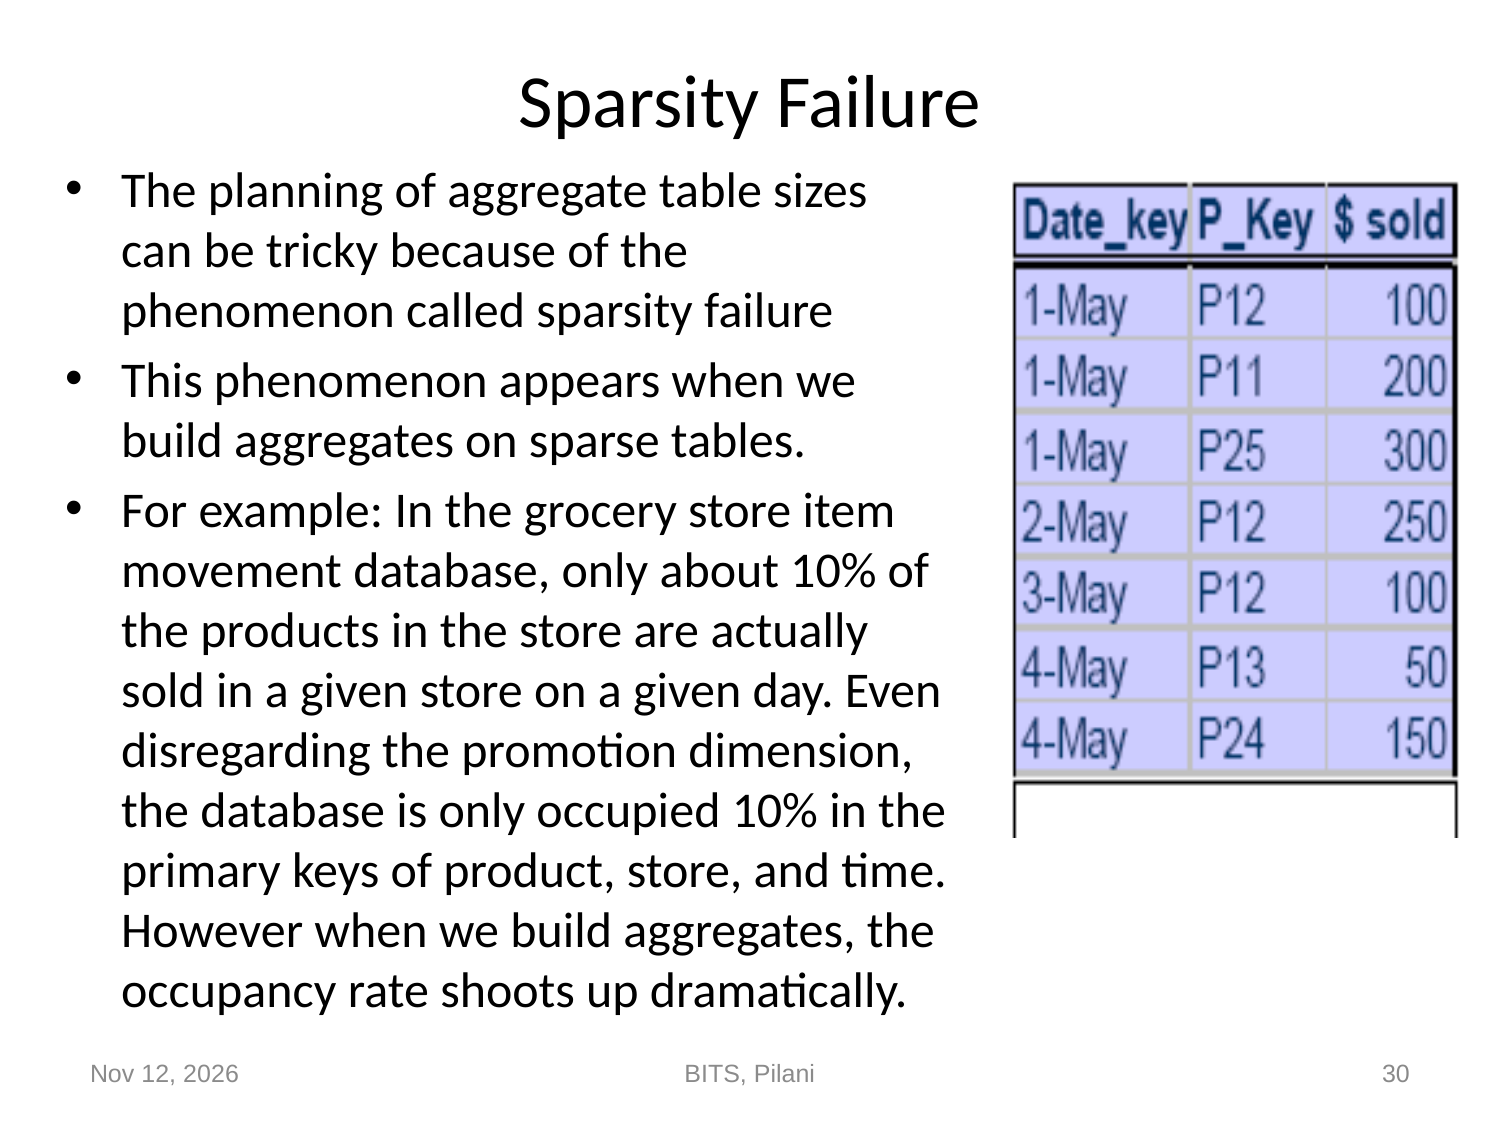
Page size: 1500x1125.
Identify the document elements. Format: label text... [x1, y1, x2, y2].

slide_number 5-Nov-17 [75, 1042, 425, 1103]
title Sparsity Failure [75, 45, 1425, 150]
footer BITS, Pilani [512, 1042, 988, 1103]
list The planning of aggregate table sizes can be tricky because of the phenomenon called sparsity failure This phenomenon appears when we build aggregates on sparse tables. For example: In the grocery store item movement database, only about 10% of the products in the store are actually sold in a given store on a given day. Even disregarding the promotion dimension, the database is only occupied 10% in the primary keys of product, store, and time. However when we build aggregates, the occupancy rate shoots up dramatically. [50, 149, 963, 980]
picture [974, 162, 1500, 838]
slide_number 30 [1074, 1042, 1425, 1103]
